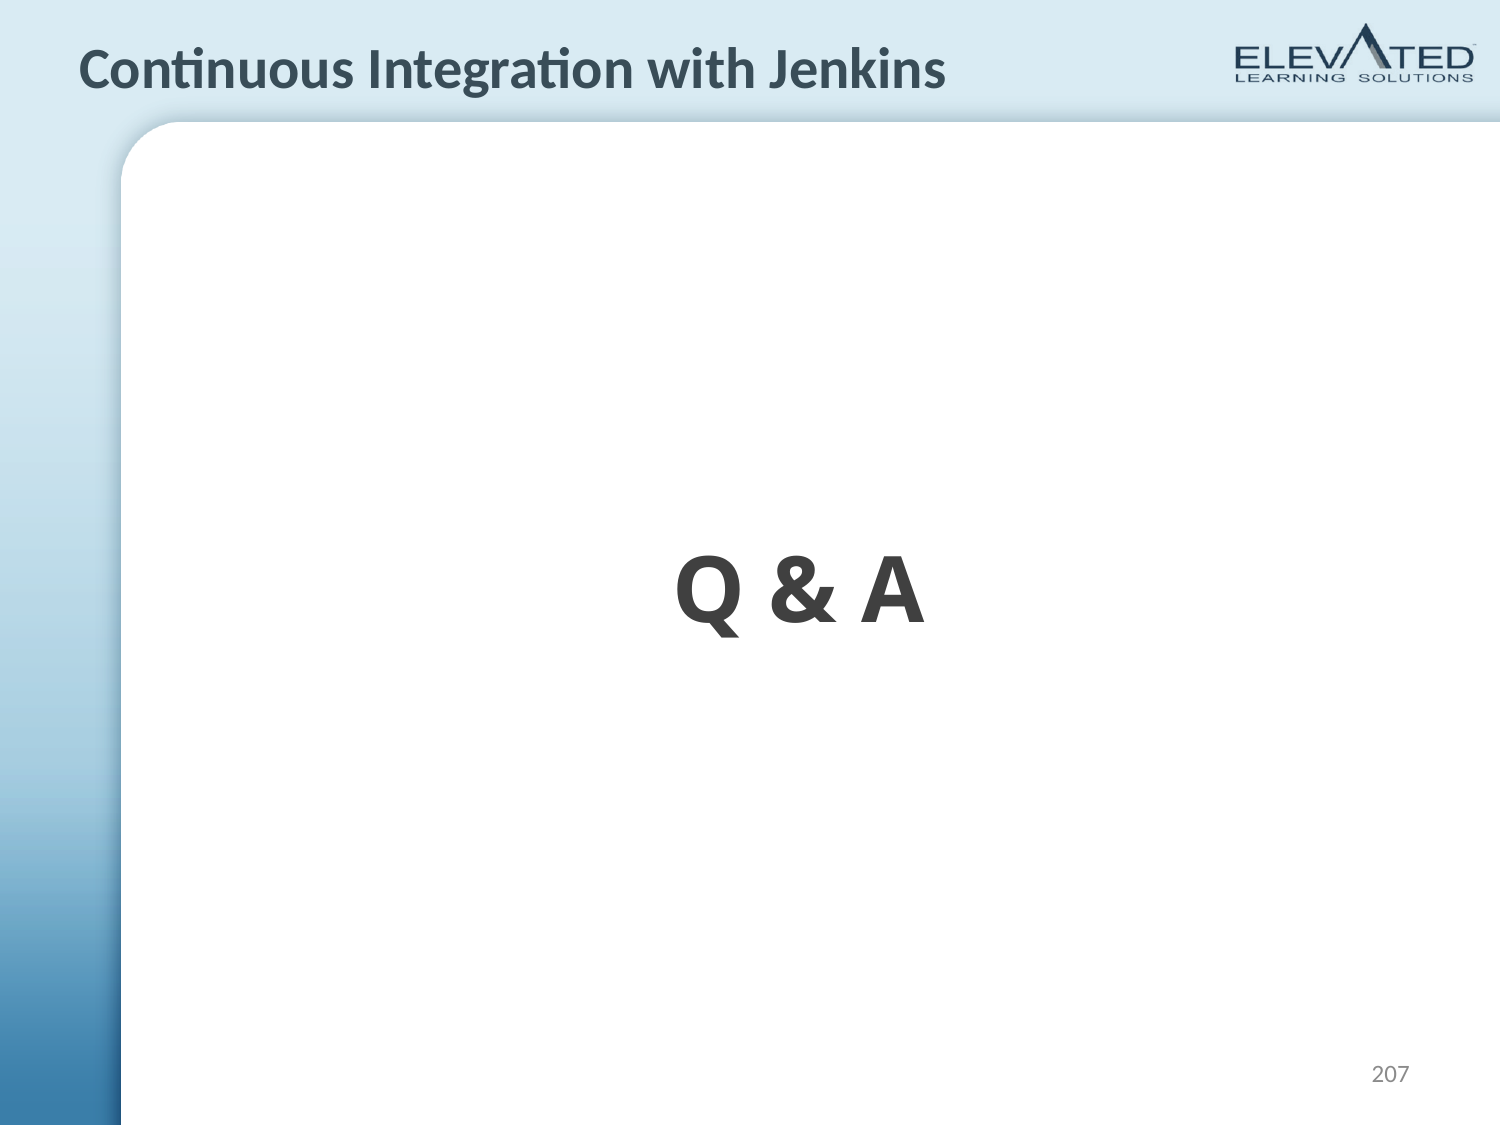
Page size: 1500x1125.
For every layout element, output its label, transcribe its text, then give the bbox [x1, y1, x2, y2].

picture [0, 0, 1500, 1125]
title Continuous Integration with Jenkins [64, 12, 1146, 118]
list Q & A [172, 165, 1425, 1005]
slide_number 207 [1074, 1042, 1425, 1103]
